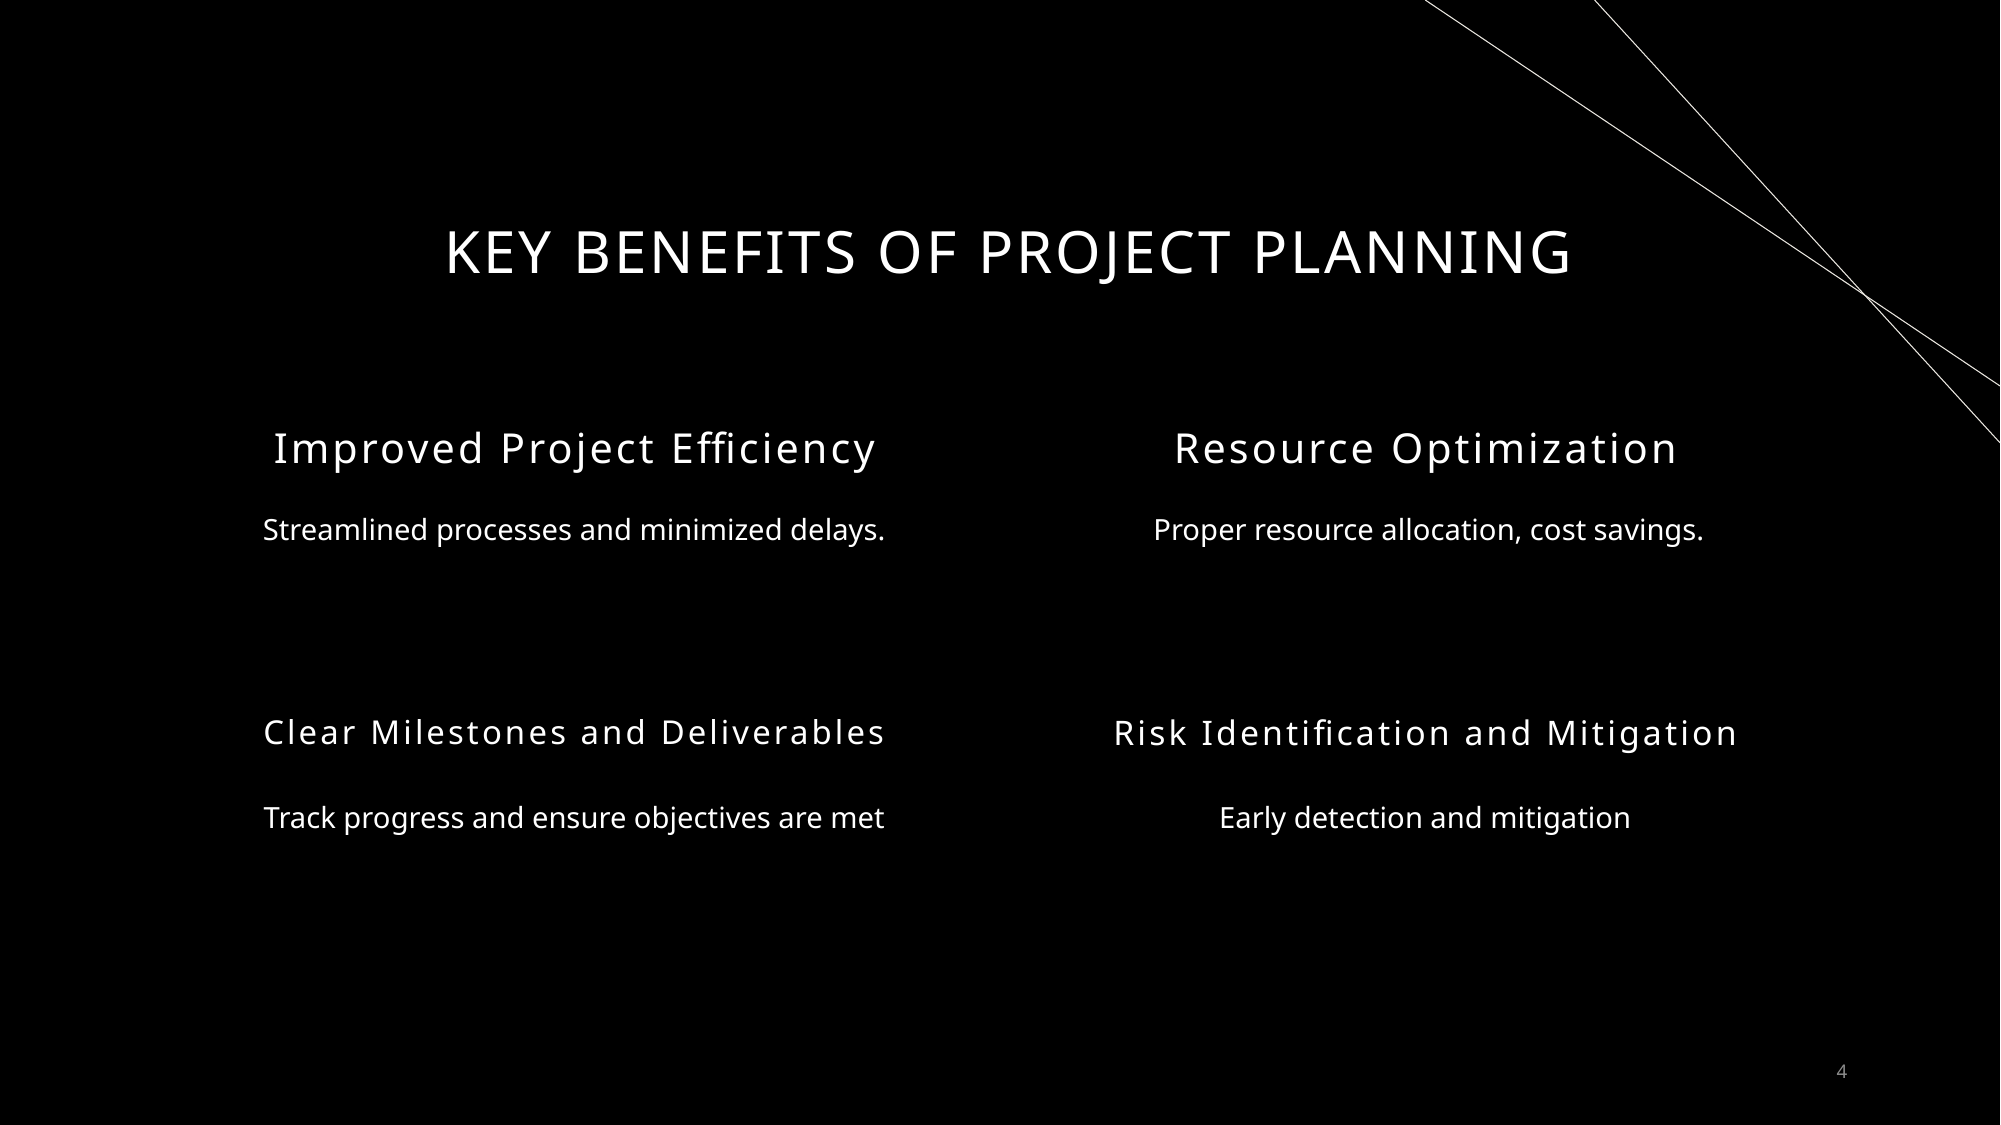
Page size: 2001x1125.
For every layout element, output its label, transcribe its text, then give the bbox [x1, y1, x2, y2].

list Clear Milestones and Deliverables [243, 708, 906, 769]
list Proper resource allocation, cost savings. [1094, 503, 1756, 678]
list Early detection and mitigation [1094, 791, 1756, 966]
list Streamlined processes and minimized delays. [243, 503, 905, 678]
title Key Benefits of Project Planning [309, 146, 1691, 364]
list Improved Project Efficiency [243, 420, 906, 481]
list Track progress and ensure objectives are met [243, 791, 906, 966]
slide_number 4 [1412, 1042, 1863, 1103]
list Resource Optimization [1094, 420, 1757, 481]
list Risk Identification and Mitigation [1094, 708, 1756, 769]
